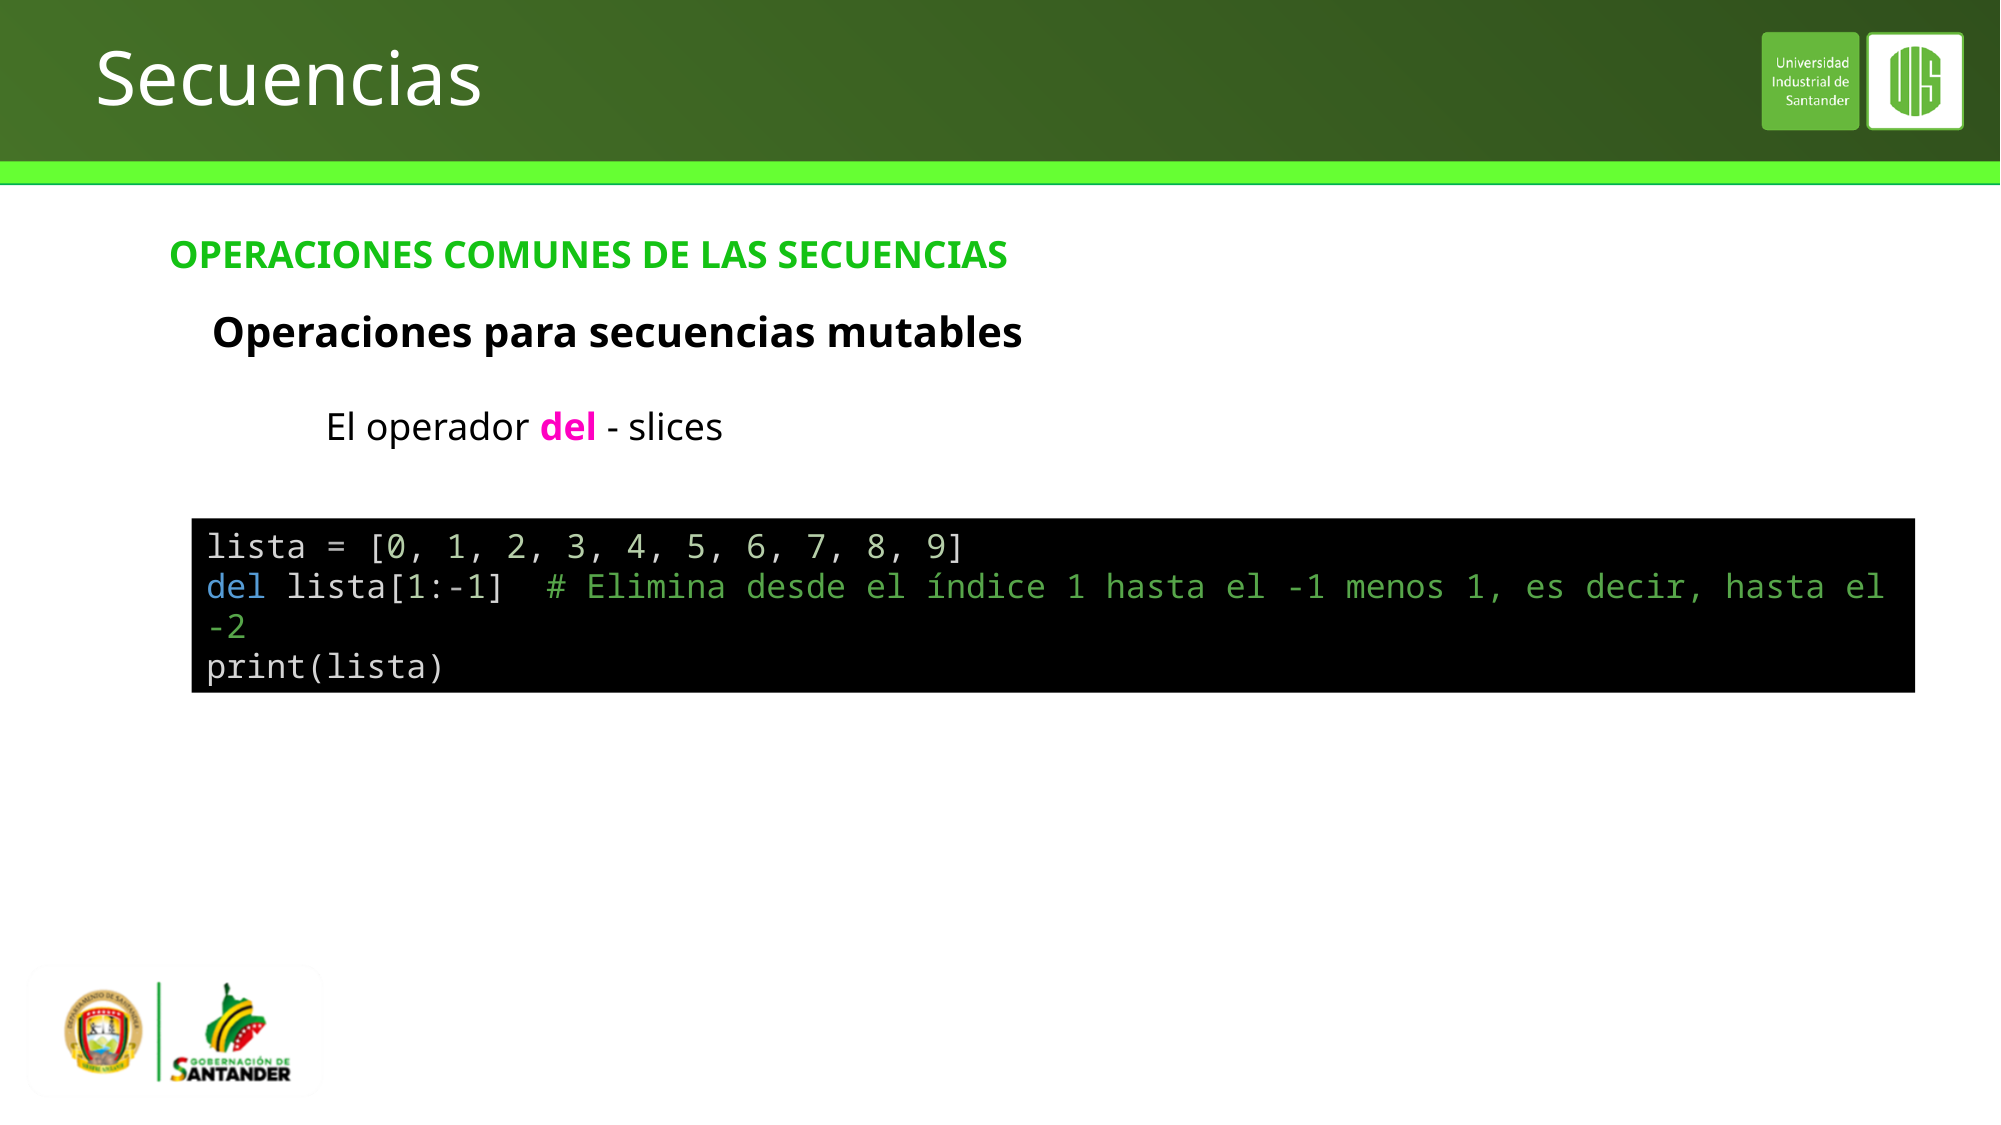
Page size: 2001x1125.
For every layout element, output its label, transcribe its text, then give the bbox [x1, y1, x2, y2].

text_box OPERACIONES COMUNES DE LAS SECUENCIAS [154, 223, 1024, 284]
picture [24, 963, 325, 1099]
picture [1760, 30, 1965, 131]
text_box El operador del - slices [310, 396, 1311, 456]
text_box Operaciones para secuencias mutables [197, 298, 1197, 364]
text_box lista = [0, 1, 2, 3, 4, 5, 6, 7, 8, 9] del lista[1:-1] # Elimina desde el índice 1 hasta el -1 menos 1, es decir, hasta el -2 print(lista) [191, 518, 1916, 693]
title Secuencias [80, 40, 1716, 123]
